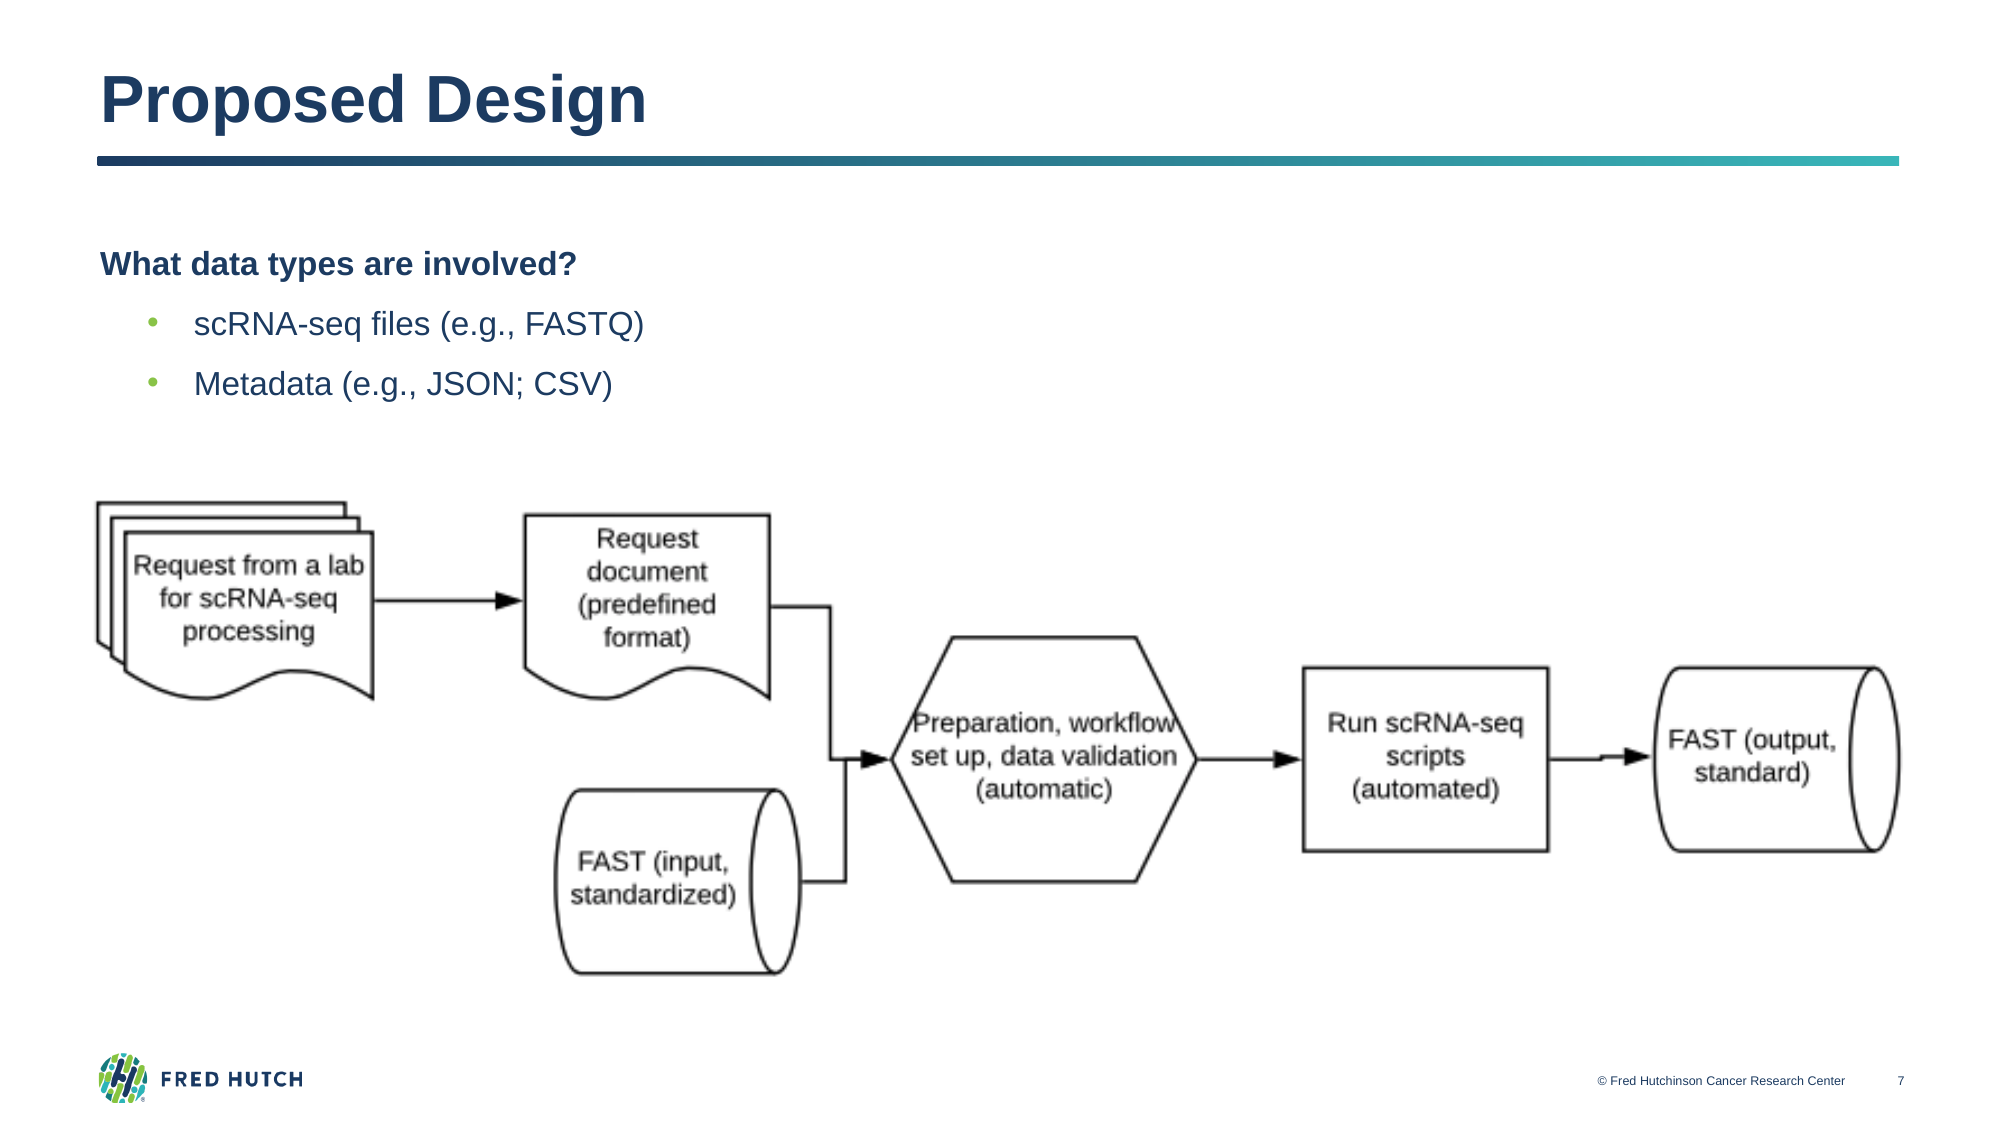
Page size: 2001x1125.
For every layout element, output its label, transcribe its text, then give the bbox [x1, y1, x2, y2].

list What data types are involved? scRNA-seq files (e.g., FASTQ) Metadata (e.g., JSON; CSV) [100, 206, 1900, 417]
picture [86, 489, 1913, 992]
footer © Fred Hutchinson Cancer Research Center [1289, 1065, 1837, 1103]
slide_number 6 [1837, 1065, 1920, 1103]
title Proposed Design [100, 23, 1900, 136]
